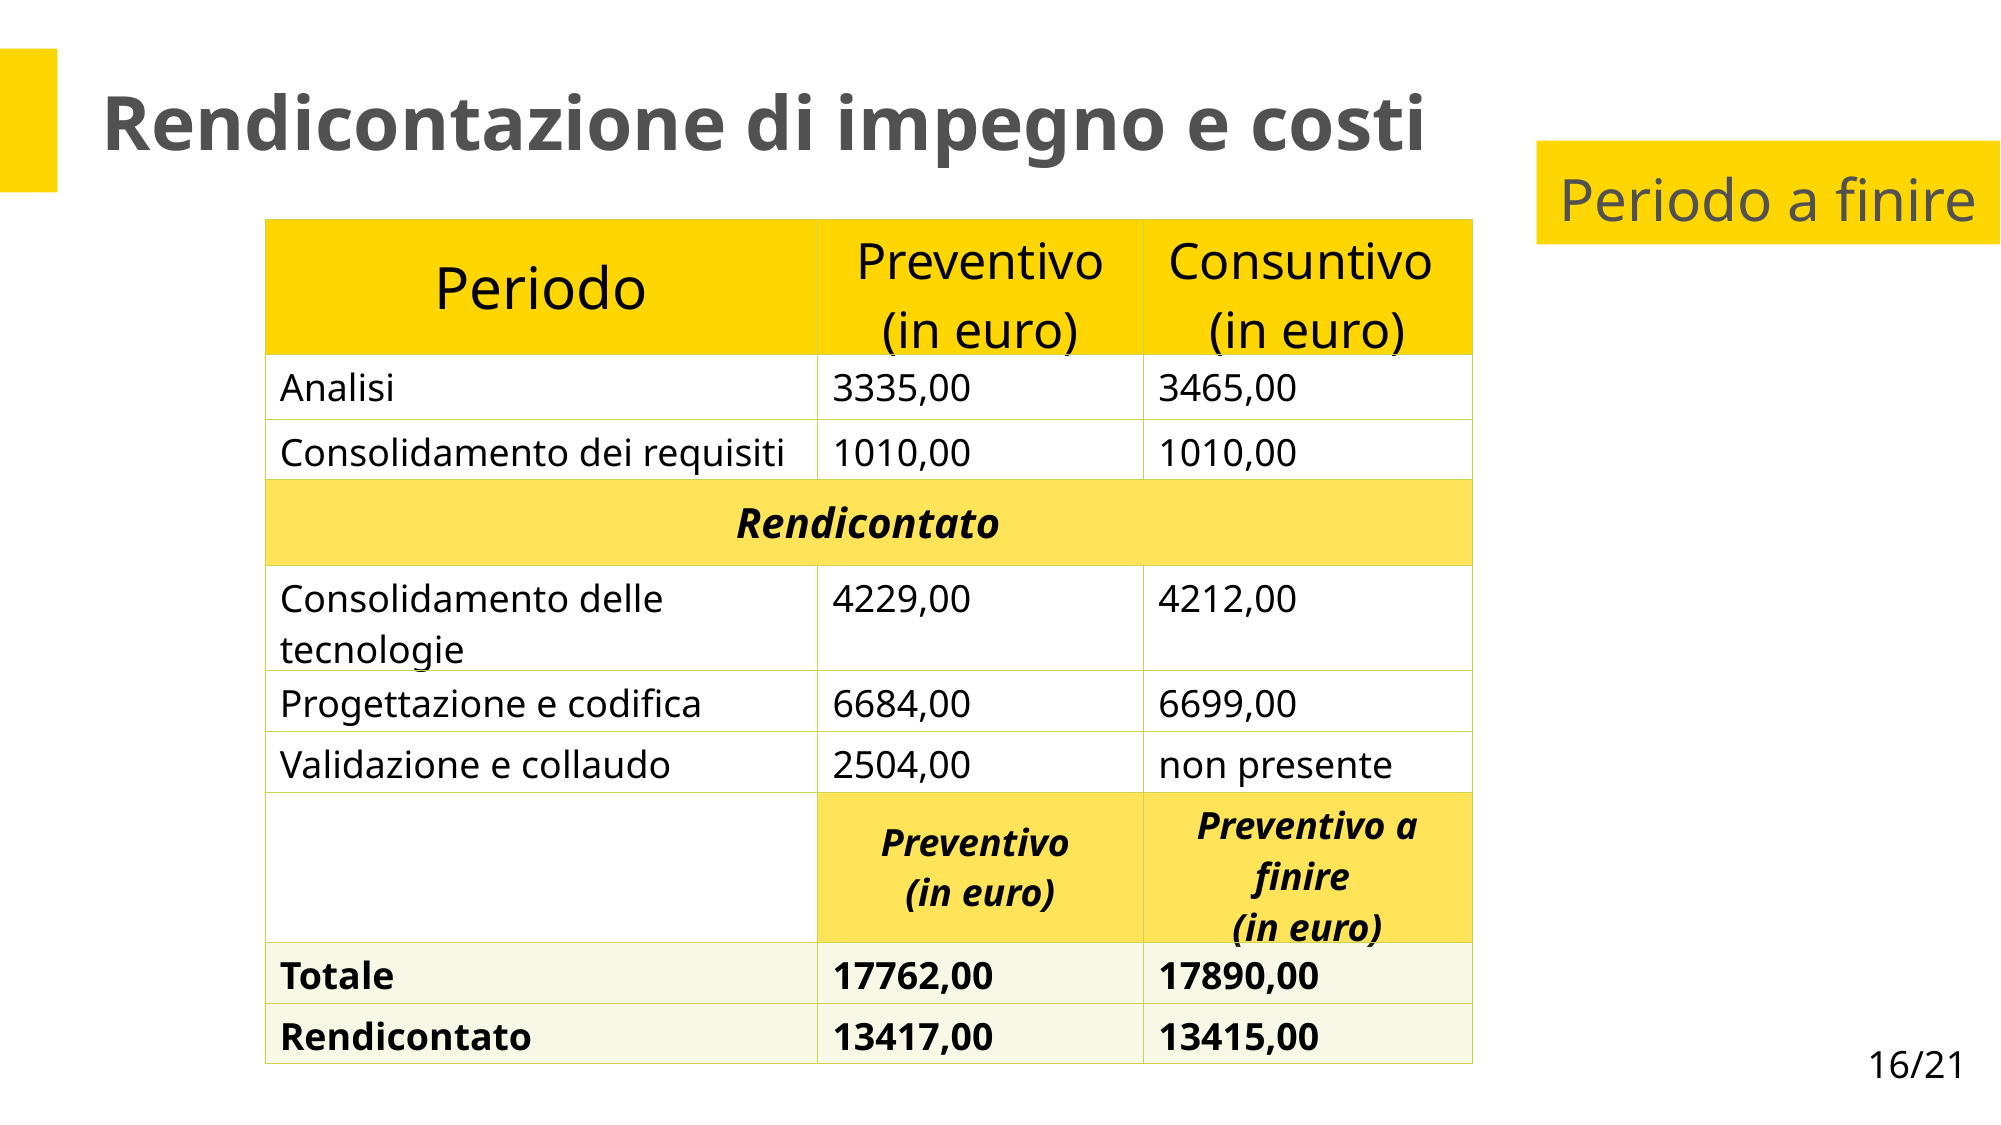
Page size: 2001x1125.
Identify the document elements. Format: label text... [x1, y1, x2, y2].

table_cell Consolidamento delle tecnologie [266, 566, 817, 670]
table_cell Analisi [266, 355, 817, 419]
text_box Periodo a finire [1536, 148, 2000, 241]
table_cell 4212,00 [1144, 566, 1472, 670]
text_box [1536, 241, 2000, 245]
table_cell [266, 793, 817, 942]
table_header Consuntivo (in euro) [1144, 220, 1472, 354]
table_header Periodo [266, 220, 817, 354]
table_cell Consolidamento dei requisiti [266, 420, 817, 479]
table_cell 6684,00 [818, 671, 1143, 731]
table_cell 2504,00 [818, 732, 1143, 792]
text_box 16/21 [1852, 1033, 1983, 1093]
list Rendicontazione di impegno e costi [86, 48, 1904, 194]
table_cell 3335,00 [818, 355, 1143, 419]
table_cell non presente [1144, 732, 1472, 792]
table_header Preventivo (in euro) [818, 220, 1143, 354]
table_cell 1010,00 [818, 420, 1143, 479]
table_cell 1010,00 [1144, 420, 1472, 479]
table_cell 13415,00 [1144, 1004, 1472, 1063]
table_cell 6699,00 [1144, 671, 1472, 731]
table_cell 4229,00 [818, 566, 1143, 670]
table_cell Rendicontato [266, 1004, 817, 1063]
table_cell Totale [266, 943, 817, 1003]
table_cell 13417,00 [818, 1004, 1143, 1063]
table_cell 17890,00 [1144, 943, 1472, 1003]
table_cell Validazione e collaudo [266, 732, 817, 792]
table_cell Rendicontato [266, 480, 1472, 565]
table_cell 17762,00 [818, 943, 1143, 1003]
table_cell Preventivo (in euro) [818, 793, 1143, 942]
table_cell Progettazione e codifica [266, 671, 817, 731]
text_box [1536, 140, 2000, 148]
table_cell Preventivo a finire (in euro) [1144, 793, 1472, 942]
table_cell 3465,00 [1144, 355, 1472, 419]
